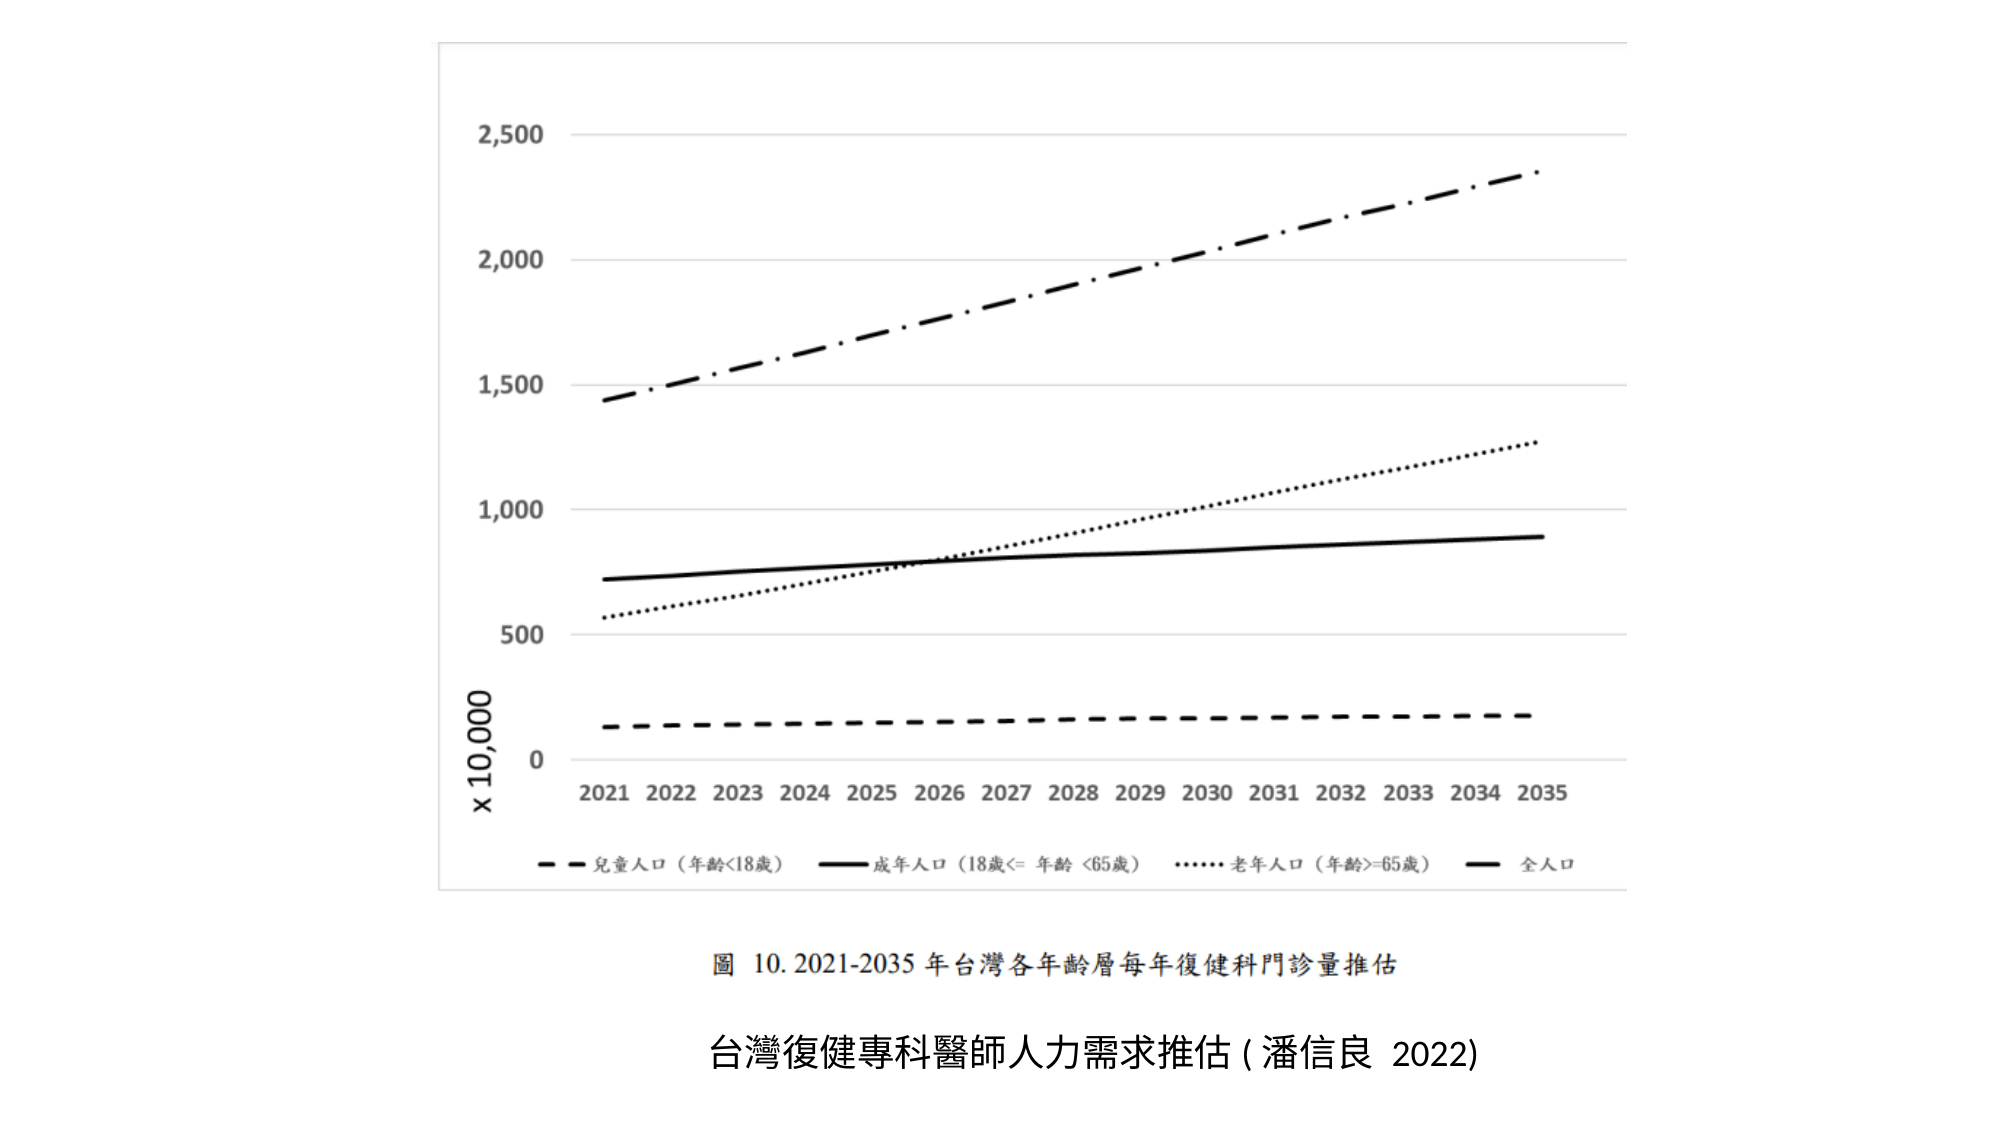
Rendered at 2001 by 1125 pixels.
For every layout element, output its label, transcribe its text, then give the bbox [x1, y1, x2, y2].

text_box 台灣復健專科醫師人力需求推估(潘信良 2022) [692, 1021, 1818, 1082]
picture [431, 42, 1627, 1002]
